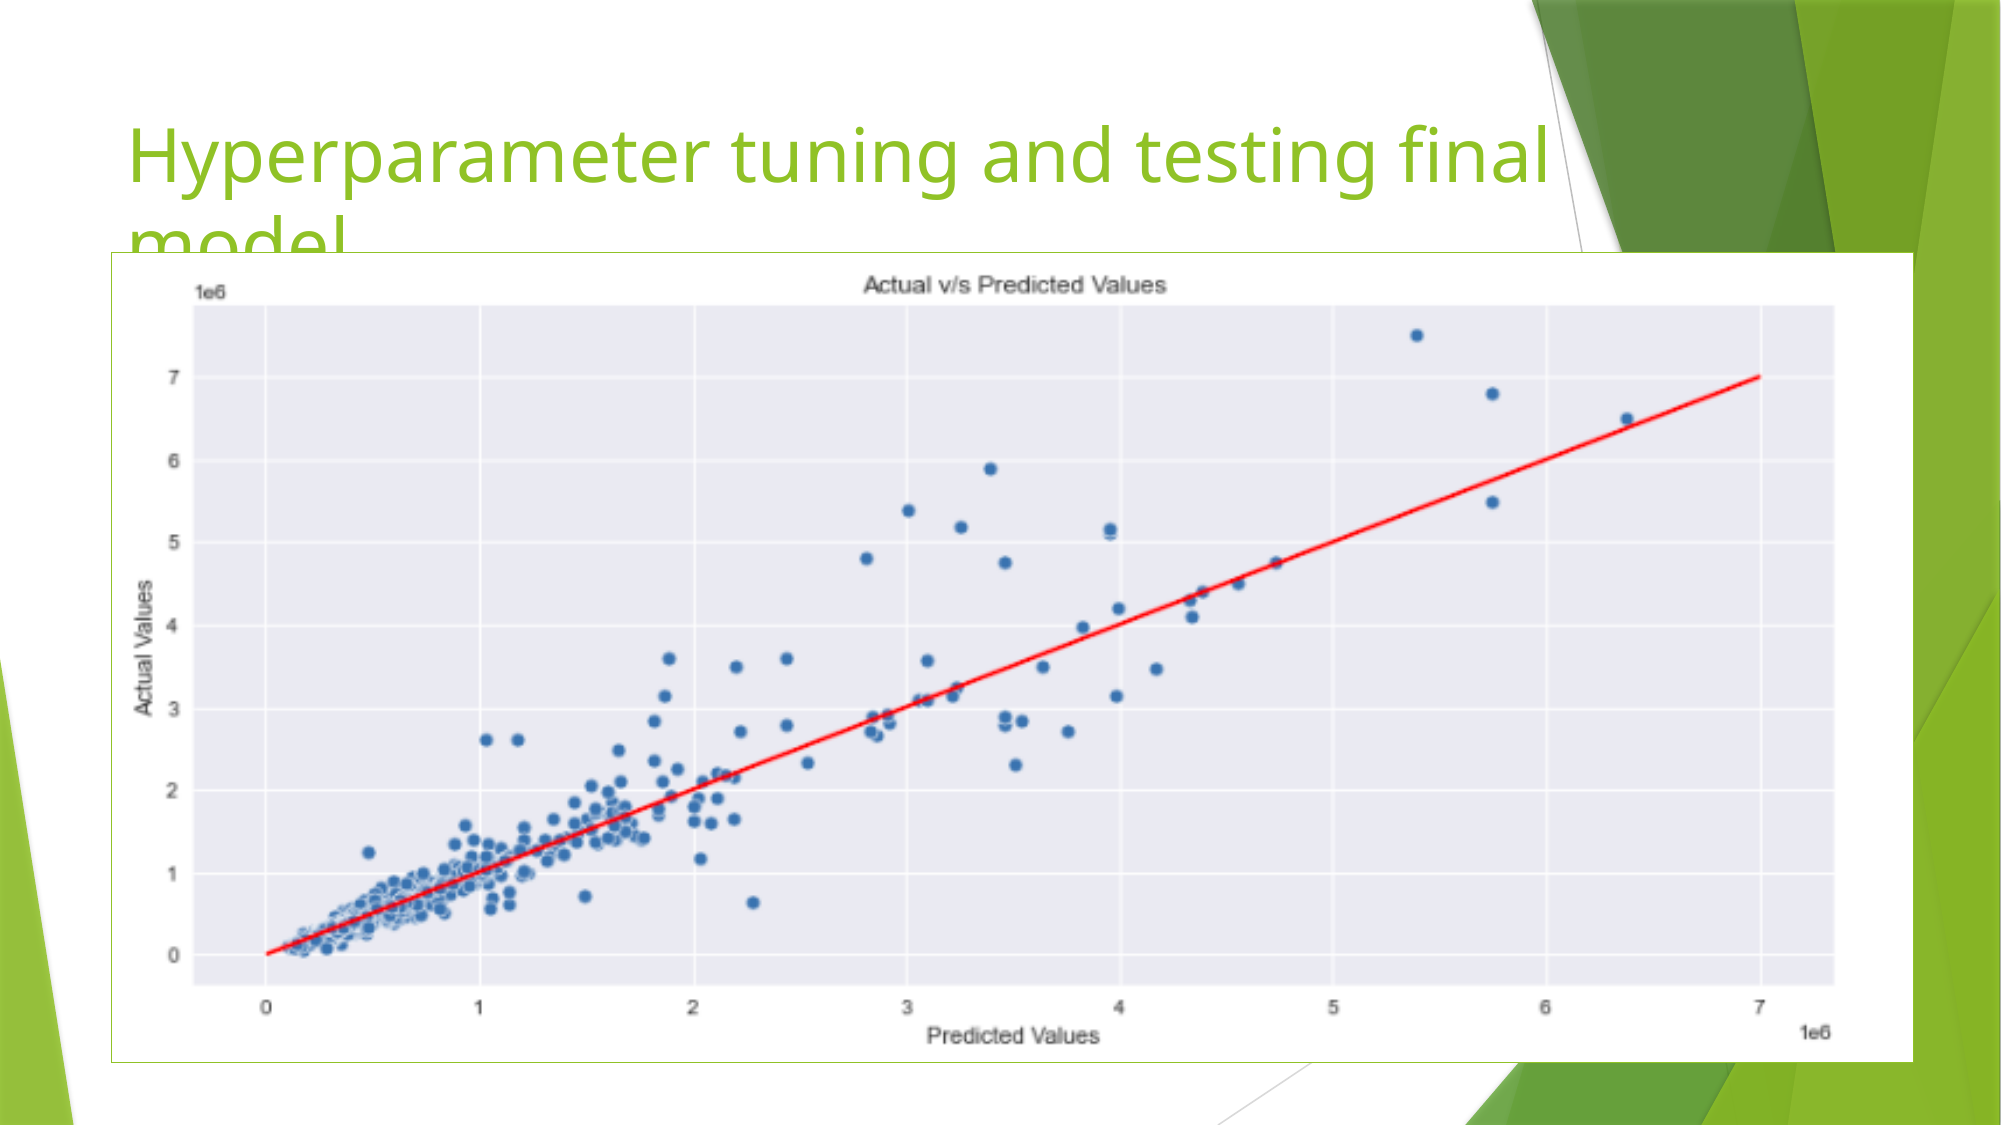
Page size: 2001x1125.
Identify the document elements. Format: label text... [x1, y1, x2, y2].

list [110, 252, 1914, 1063]
title Hyperparameter tuning and testing final model [111, 99, 1788, 252]
